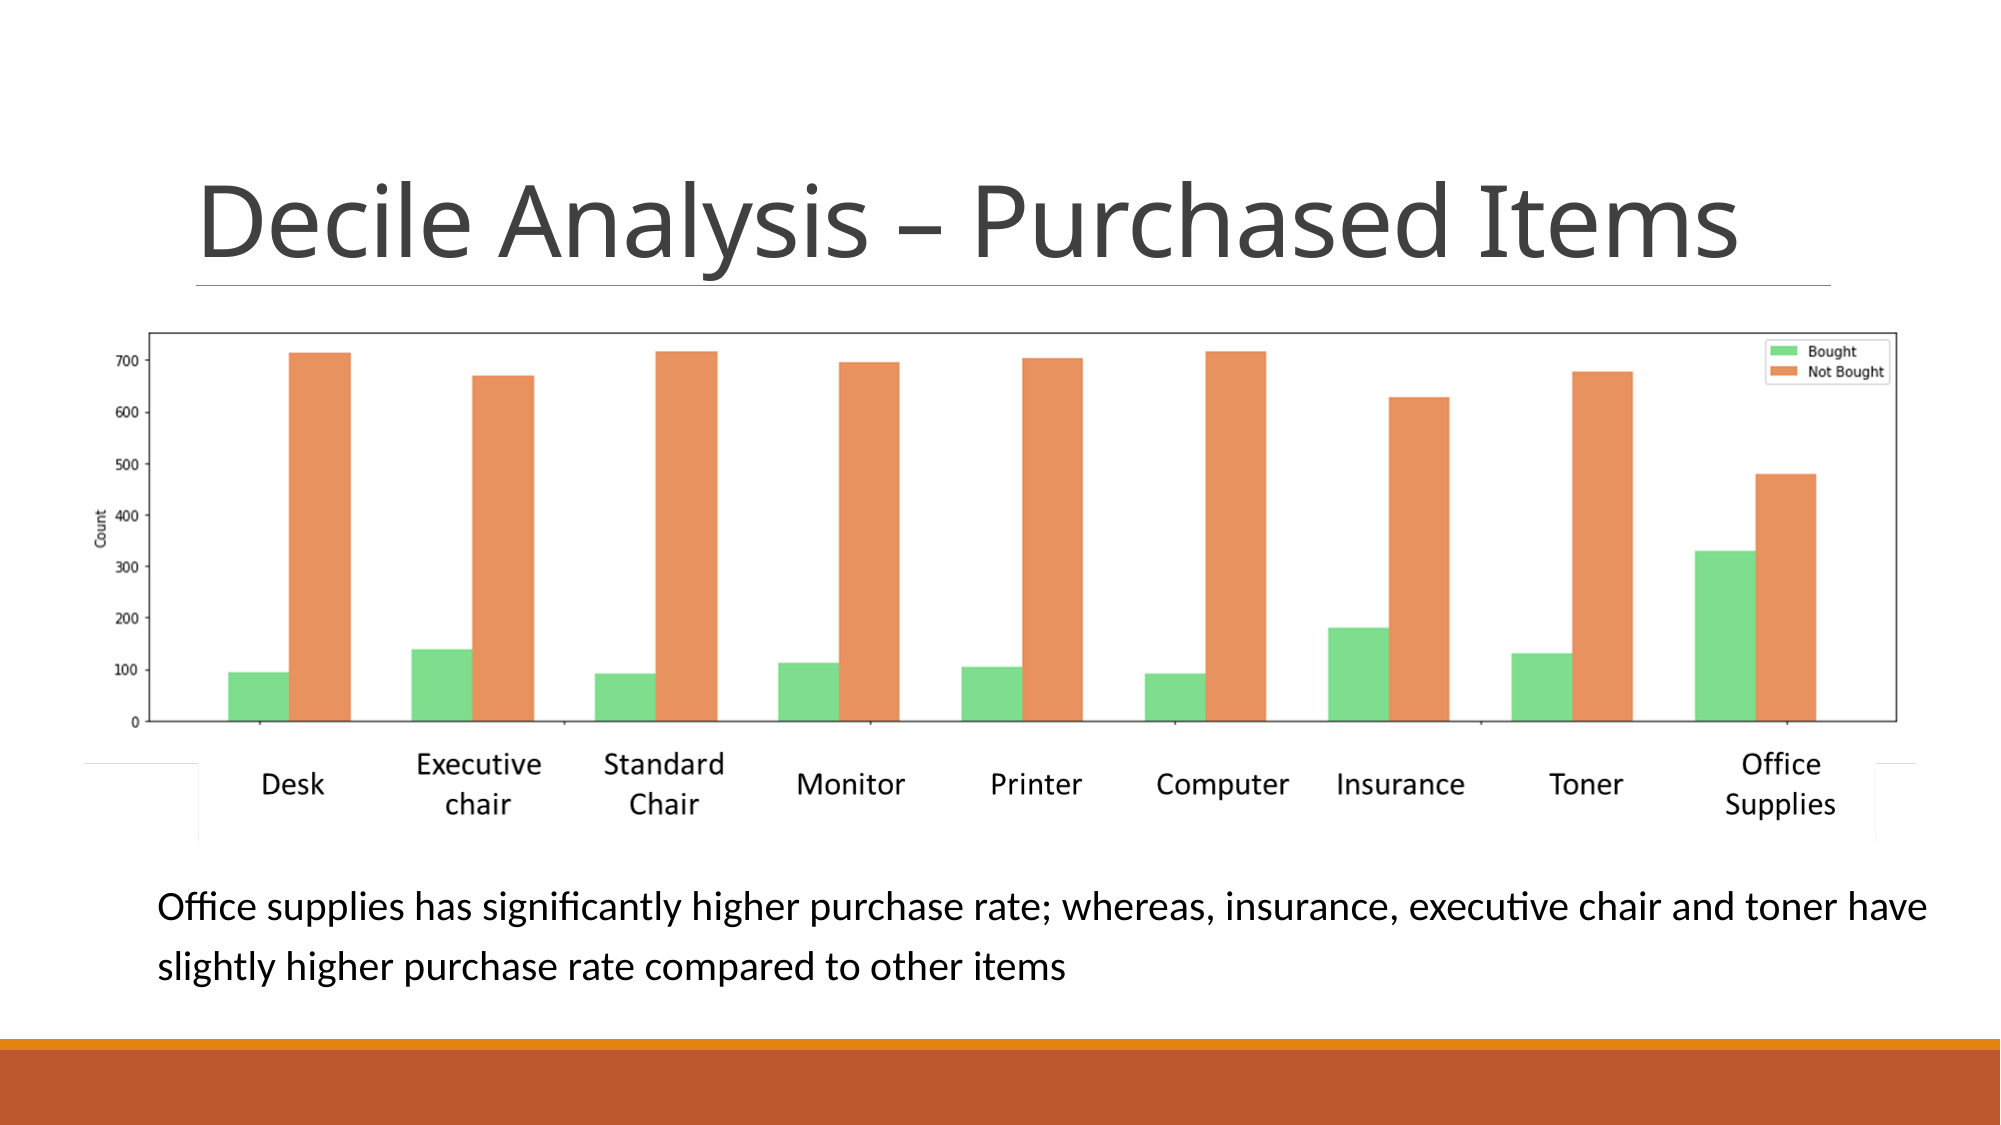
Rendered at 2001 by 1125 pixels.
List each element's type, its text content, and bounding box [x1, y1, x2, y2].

text_box Office supplies has significantly higher purchase rate; whereas, insurance, executive chair and toner have slightly higher purchase rate compared to other items [142, 860, 1966, 996]
picture [84, 323, 1916, 845]
title Decile Analysis – Purchased Items [180, 47, 1830, 285]
